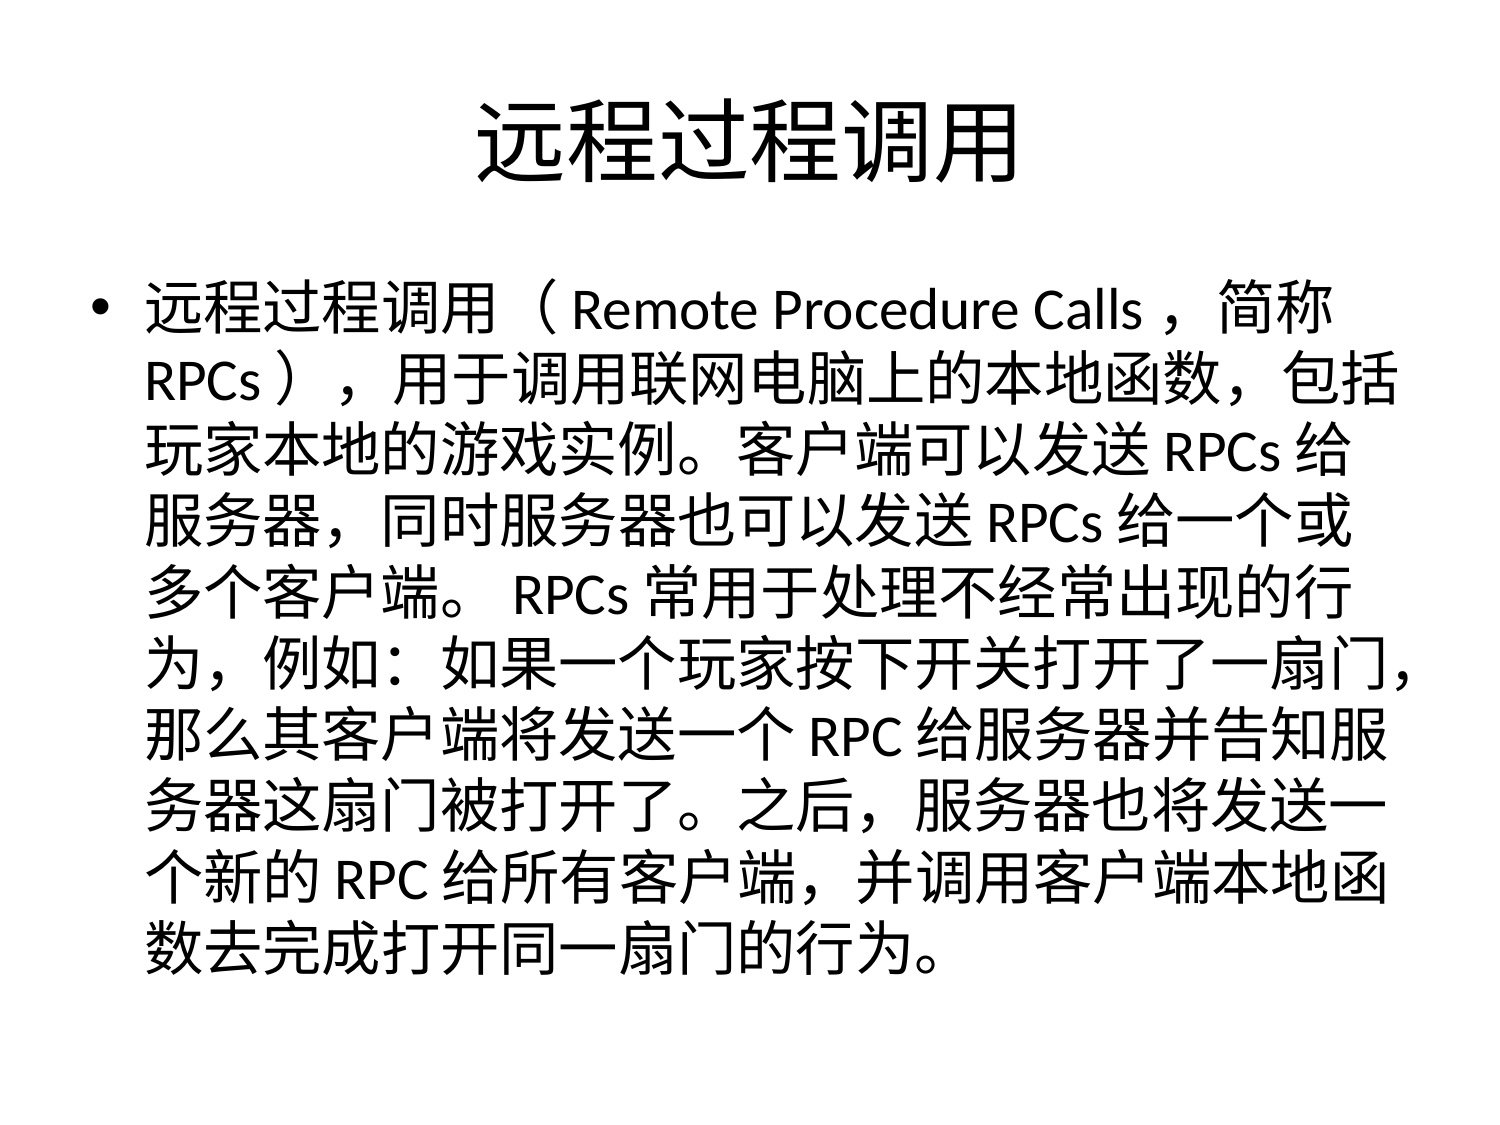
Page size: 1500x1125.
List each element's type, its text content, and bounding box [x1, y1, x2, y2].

title 远程过程调用 [75, 45, 1425, 233]
list 远程过程调用（Remote Procedure Calls，简称RPCs），用于调用联网电脑上的本地函数，包括玩家本地的游戏实例。客户端可以发送RPCs给服务器，同时服务器也可以发送RPCs给一个或多个客户端。RPCs常用于处理不经常出现的行为，例如：如果一个玩家按下开关打开了一扇门，那么其客户端将发送一个RPC给服务器并告知服务器这扇门被打开了。之后，服务器也将发送一个新的RPC给所有客户端，并调用客户端本地函数去完成打开同一扇门的行为。 [75, 262, 1425, 1005]
